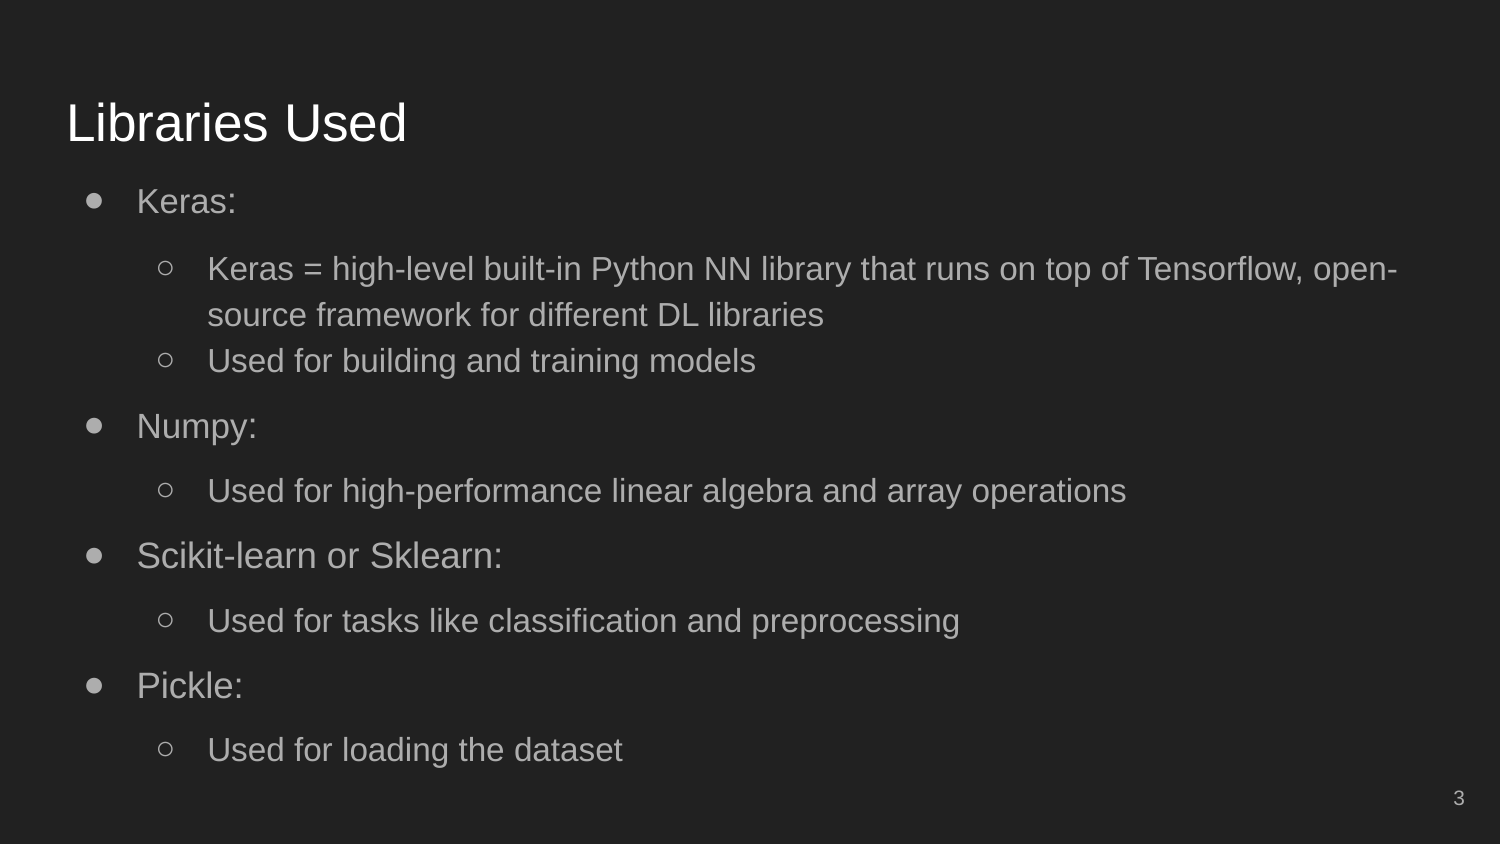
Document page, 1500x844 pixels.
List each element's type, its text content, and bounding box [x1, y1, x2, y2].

list Keras: Keras = high-level built-in Python NN library that runs on top of Tensorflow, open-source framework for different DL libraries Used for building and training models Numpy: Used for high-performance linear algebra and array operations Scikit-learn or Sklearn: Used for tasks like classification and preprocessing Pickle: Used for loading the dataset [51, 155, 1449, 790]
title Libraries Used [51, 72, 1449, 155]
slide_number ‹#› [1389, 764, 1480, 830]
